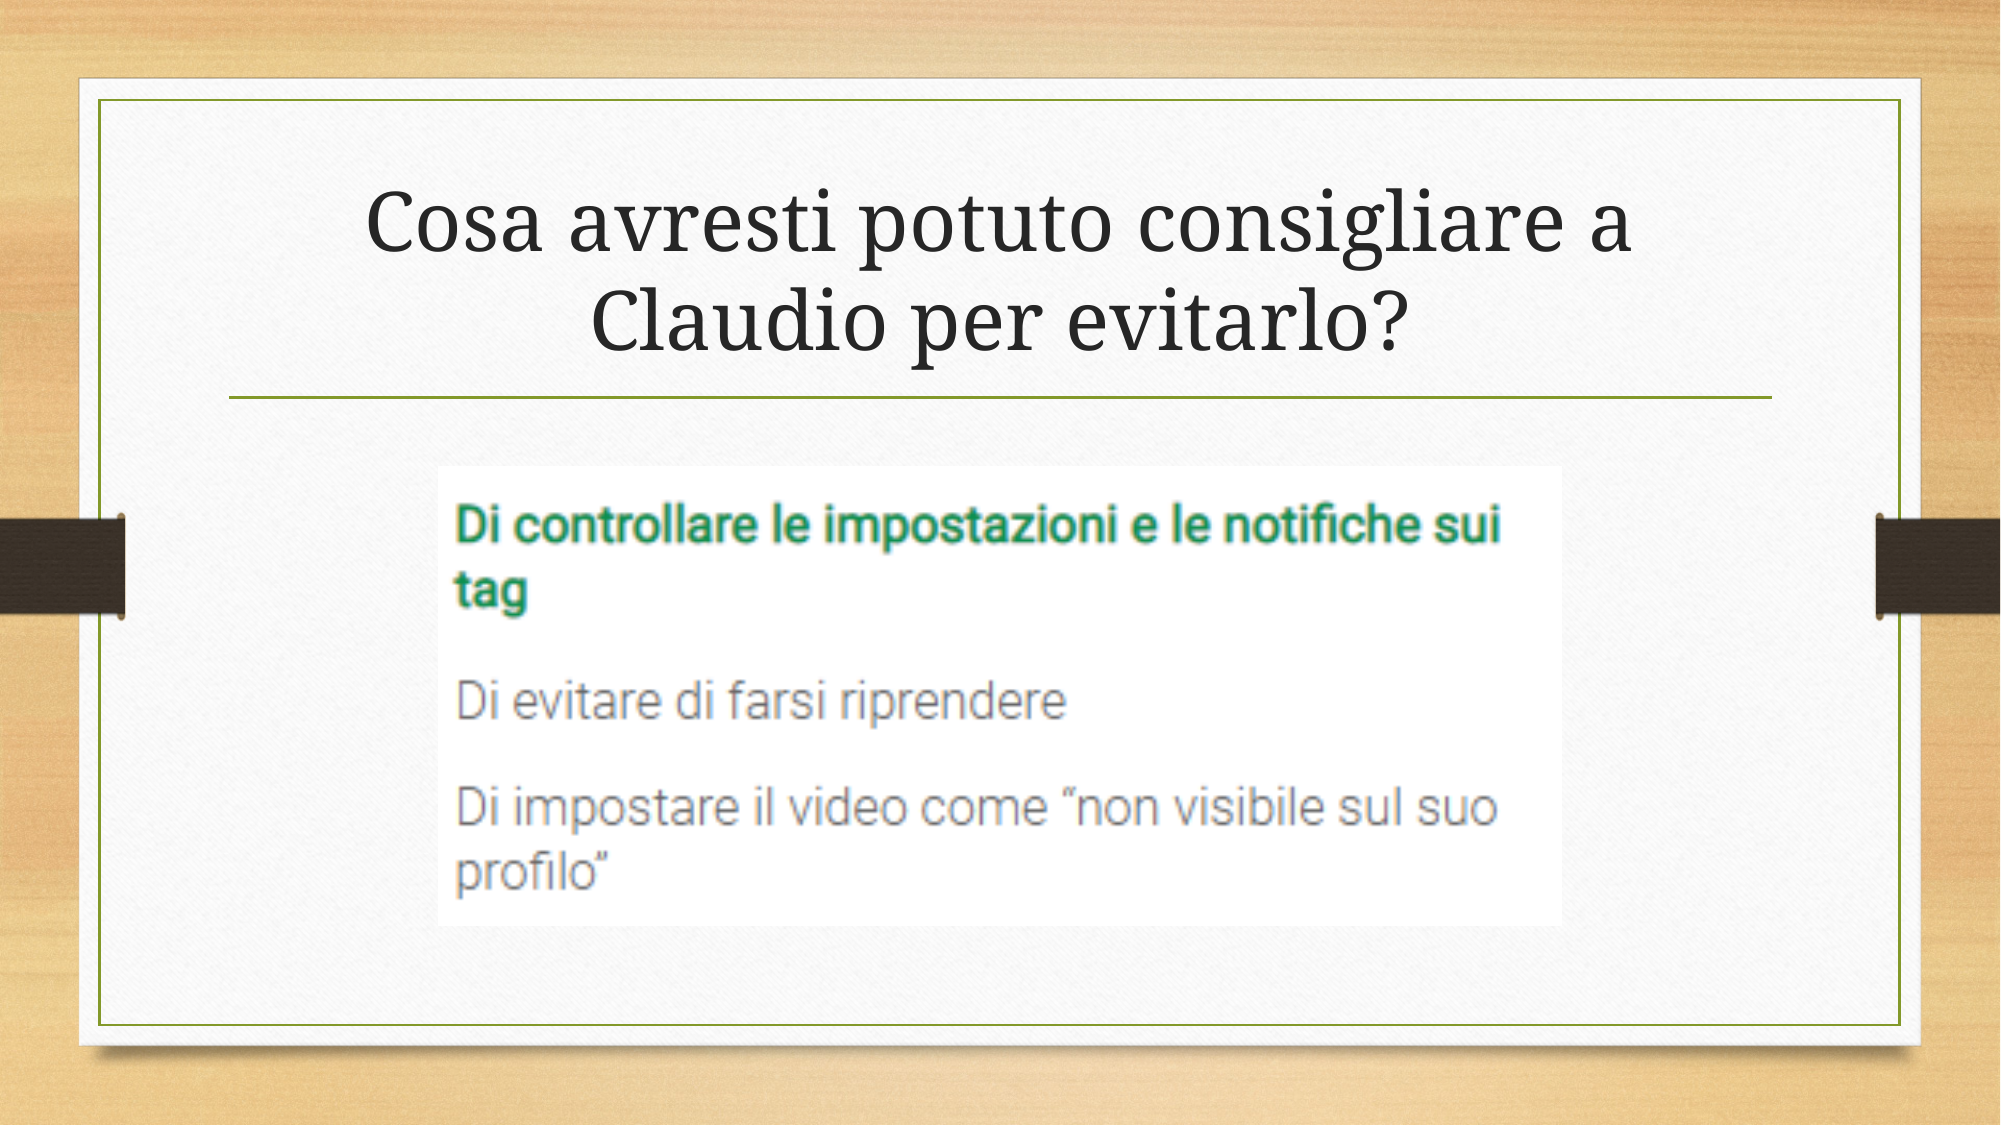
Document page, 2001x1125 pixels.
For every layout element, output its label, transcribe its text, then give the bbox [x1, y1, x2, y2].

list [438, 466, 1562, 926]
title Cosa avresti potuto consigliare a Claudio per evitarlo? [212, 161, 1788, 375]
picture [0, 0, 2001, 1125]
